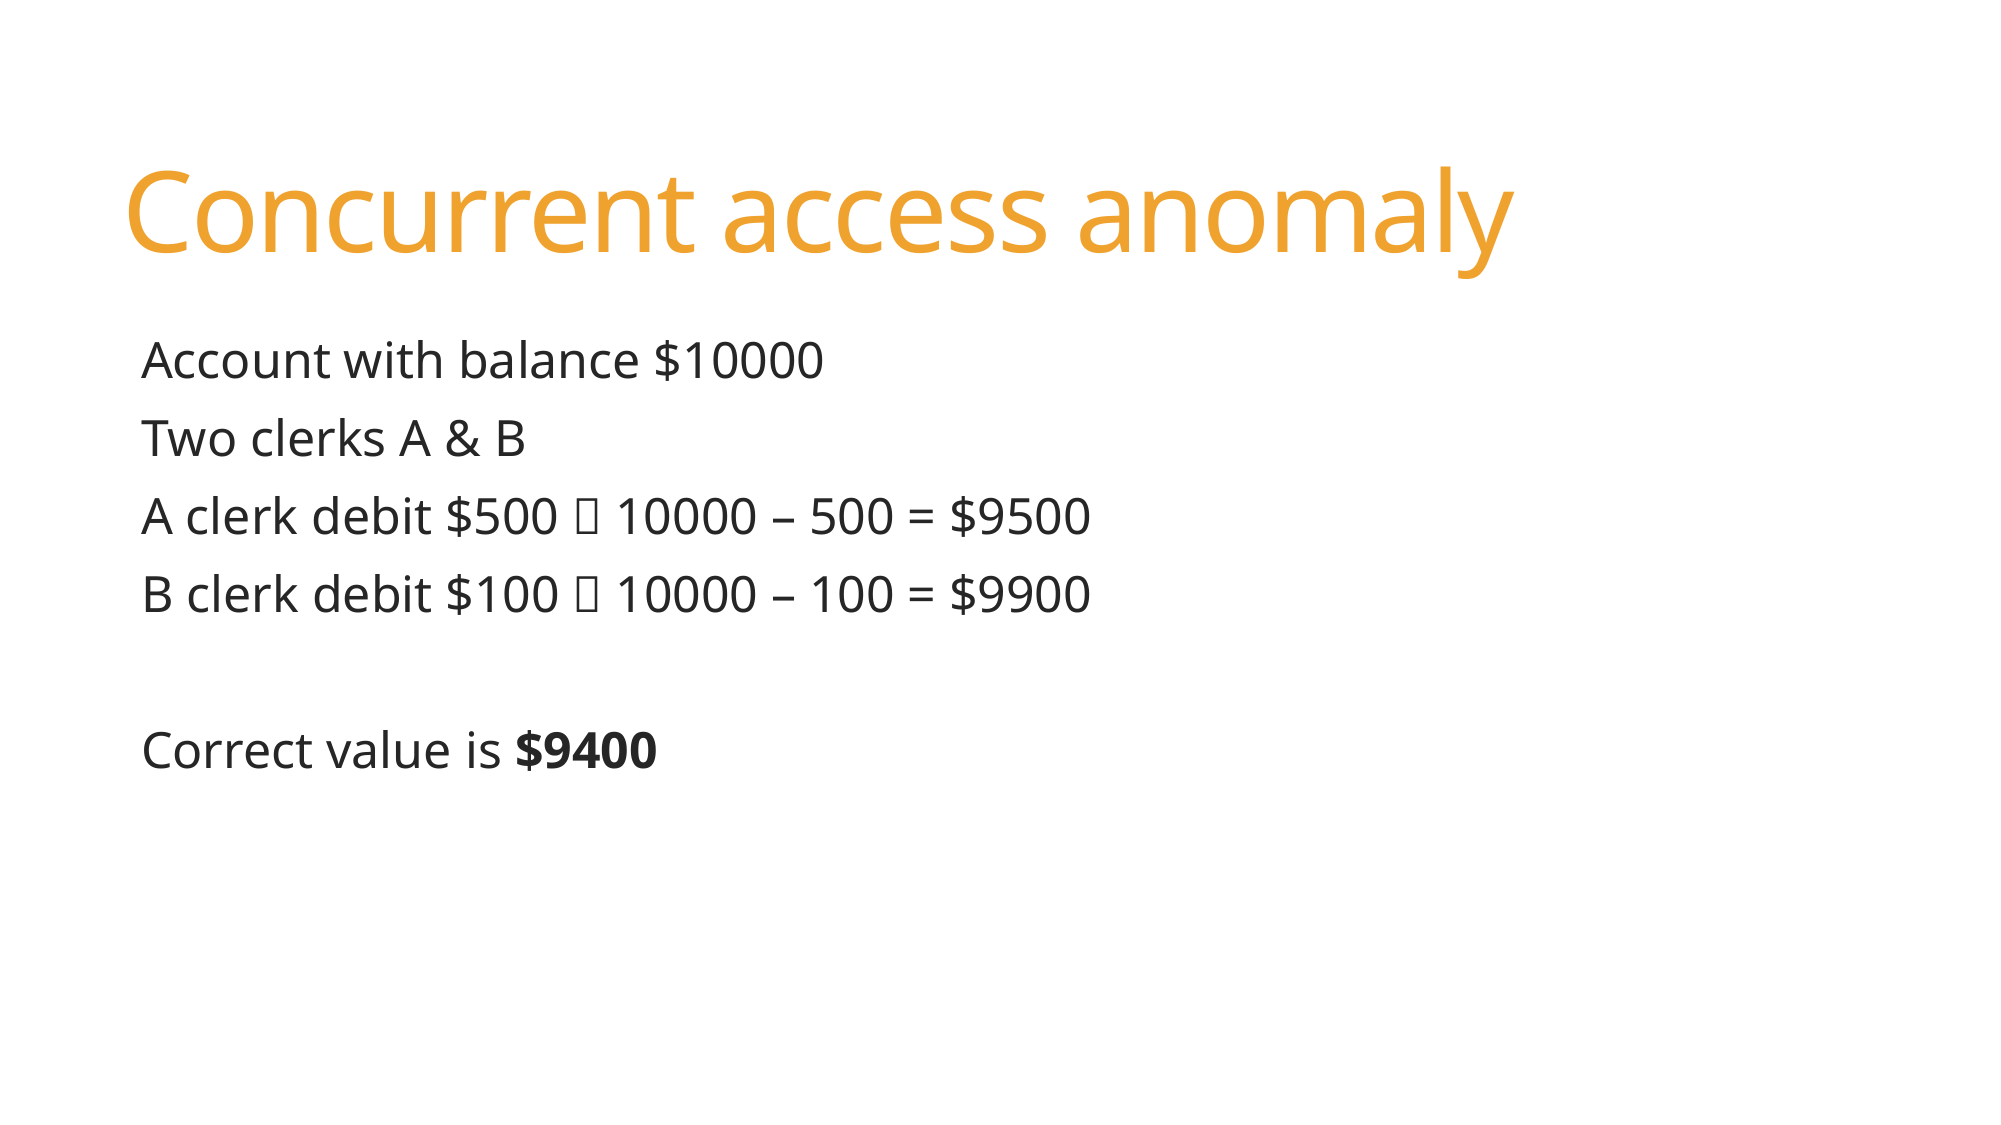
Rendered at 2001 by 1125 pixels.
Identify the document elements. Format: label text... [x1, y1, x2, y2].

title Concurrent access anomaly [107, 81, 1875, 354]
list Account with balance $10000 Two clerks A & B A clerk debit $500  10000 – 500 = $9500 B clerk debit $100  10000 – 100 = $9900 Correct value is $9400 [111, 329, 1876, 948]
